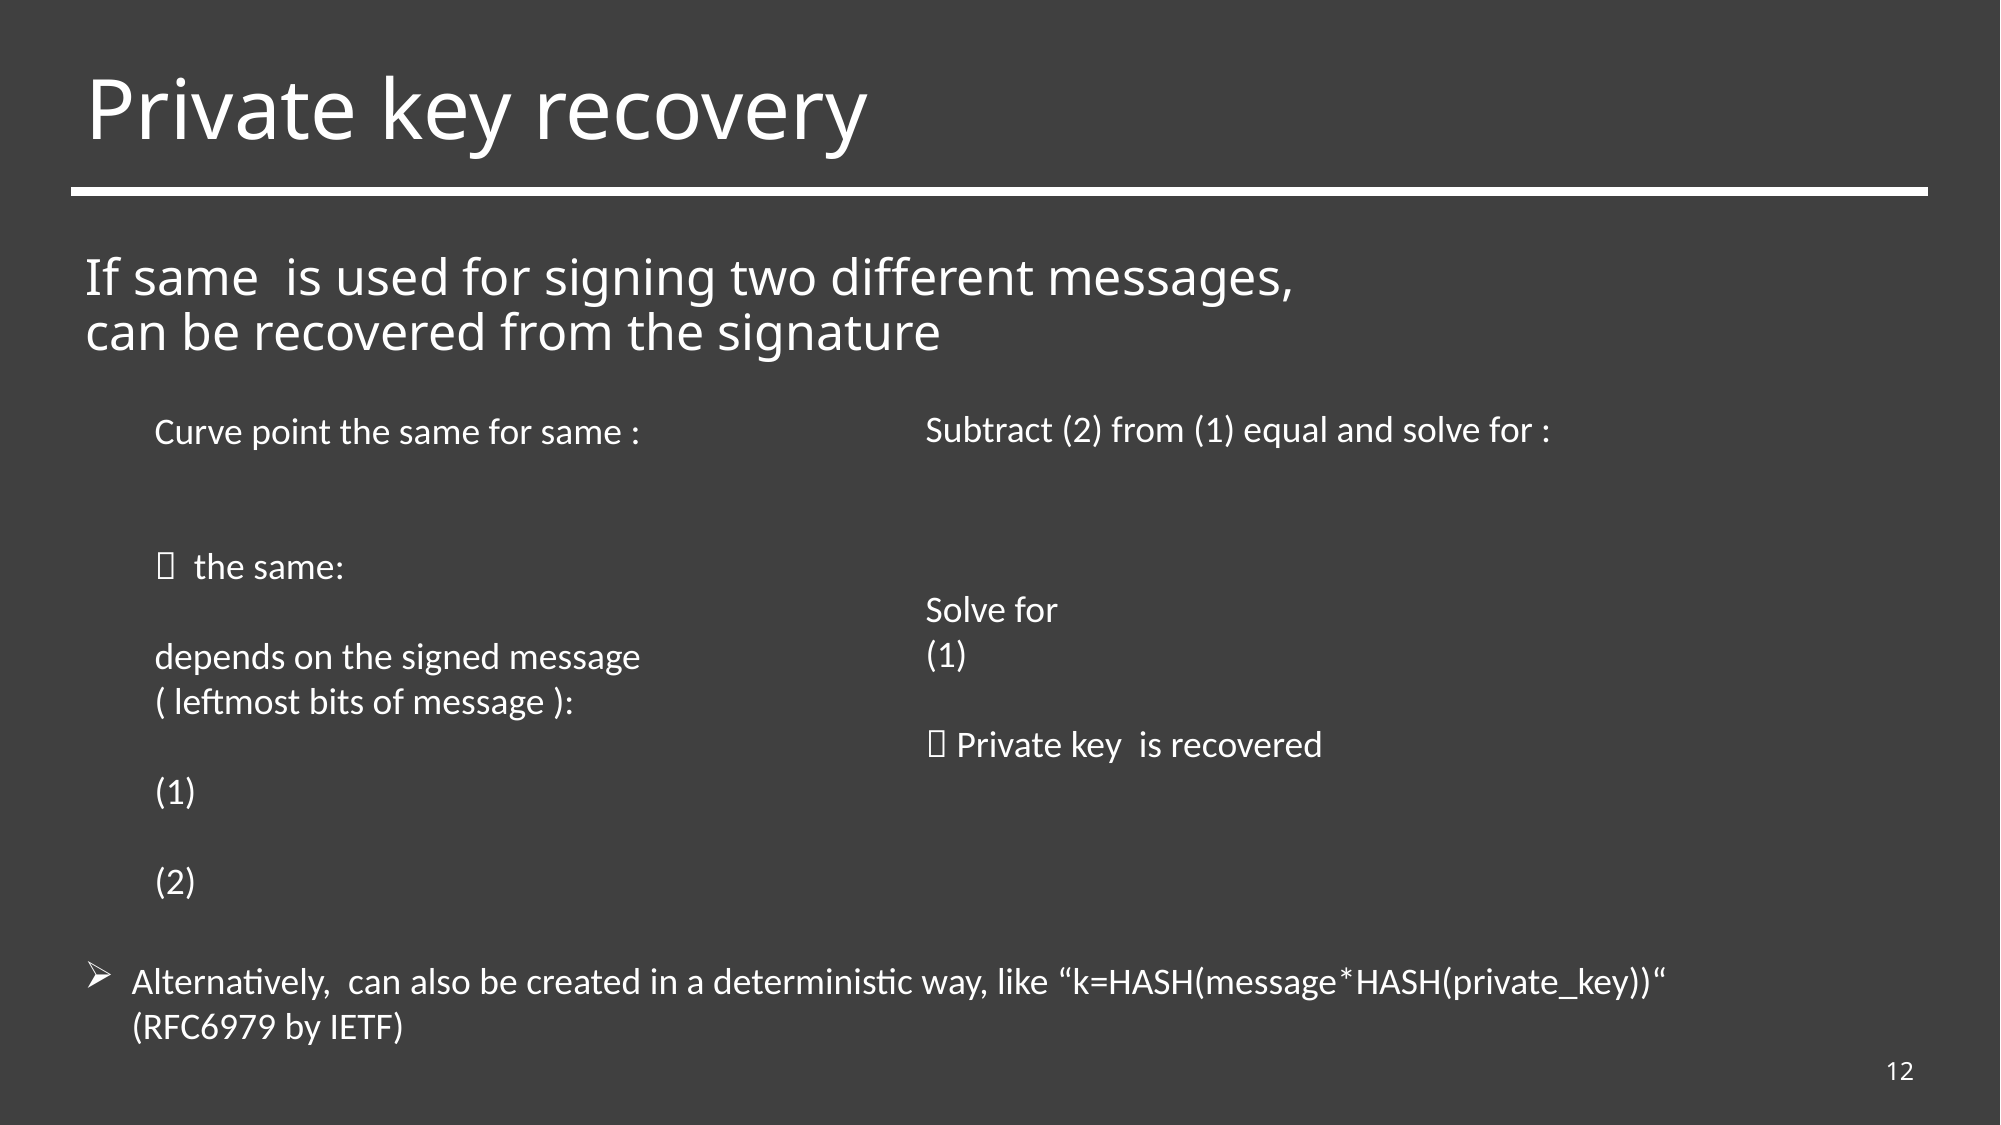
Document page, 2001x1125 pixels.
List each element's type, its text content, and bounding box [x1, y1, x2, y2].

title Private key recovery [70, 59, 1928, 167]
slide_number 12 [1710, 1042, 1930, 1103]
